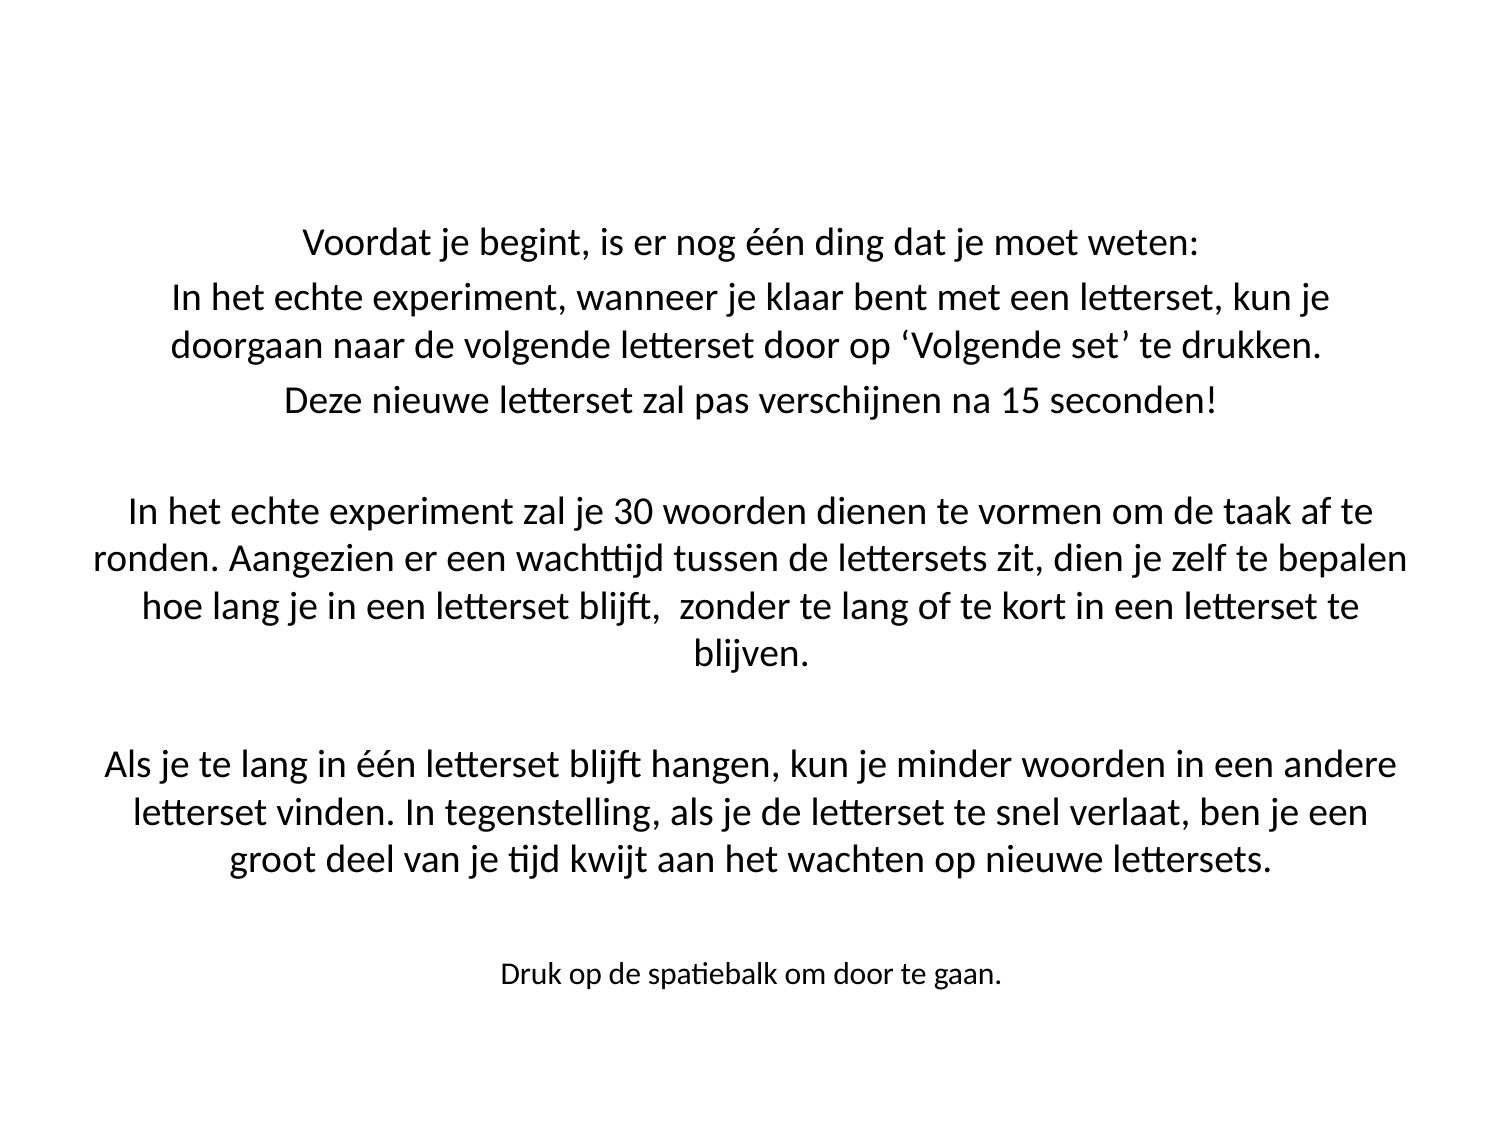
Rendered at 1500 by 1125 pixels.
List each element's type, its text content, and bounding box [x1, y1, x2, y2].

list Voordat je begint, is er nog één ding dat je moet weten: In het echte experiment, wanneer je klaar bent met een letterset, kun je doorgaan naar de volgende letterset door op ‘Volgende set’ te drukken. Deze nieuwe letterset zal pas verschijnen na 15 seconden! In het echte experiment zal je 30 woorden dienen te vormen om de taak af te ronden. Aangezien er een wachttijd tussen de lettersets zit, dien je zelf te bepalen hoe lang je in een letterset blijft, zonder te lang of te kort in een letterset te blijven. Als je te lang in één letterset blijft hangen, kun je minder woorden in een andere letterset vinden. In tegenstelling, als je de letterset te snel verlaat, ben je een groot deel van je tijd kwijt aan het wachten op nieuwe lettersets. Druk op de spatiebalk om door te gaan. [76, 208, 1427, 1005]
